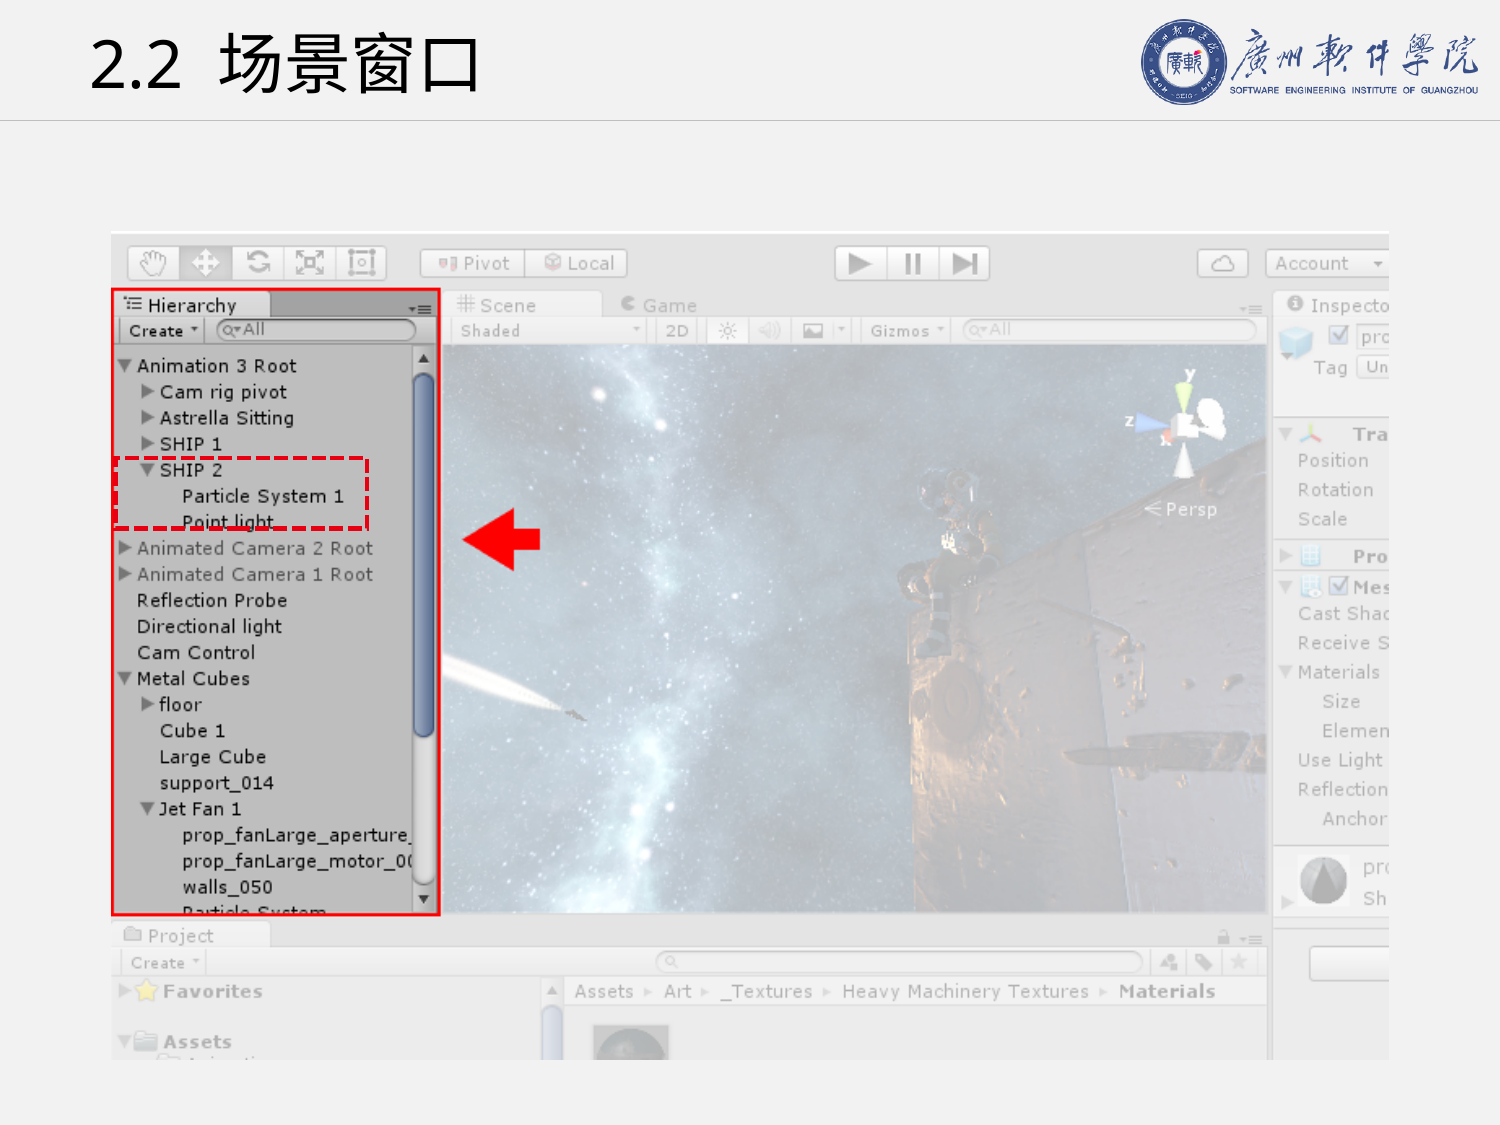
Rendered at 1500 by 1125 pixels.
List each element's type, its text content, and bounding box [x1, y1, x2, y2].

picture [1141, 19, 1478, 105]
picture [110, 231, 1389, 1060]
title 2.2 场景窗口 [75, 23, 1092, 117]
